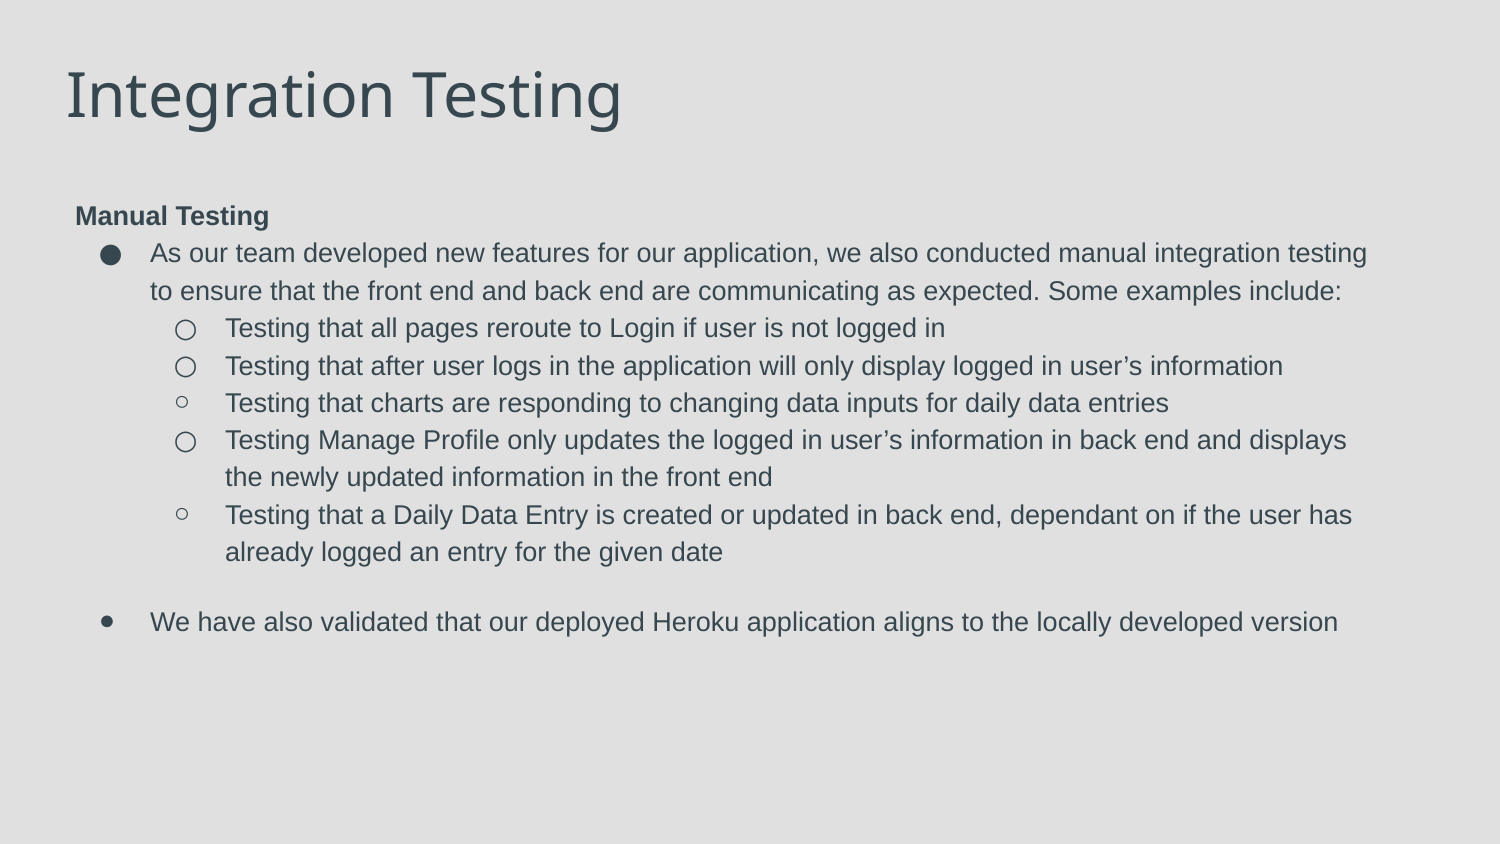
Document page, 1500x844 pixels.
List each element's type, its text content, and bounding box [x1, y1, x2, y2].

title Integration Testing [51, 39, 1449, 134]
text_box Manual Testing As our team developed new features for our application, we also conducted manual integration testing to ensure that the front end and back end are communicating as expected. Some examples include: Testing that all pages reroute to Login if user is not logged in Testing that after user logs in the application will only display logged in user’s information Testing that charts are responding to changing data inputs for daily data entries Testing Manage Profile only updates the logged in user’s information in back end and displays the newly updated information in the front end Testing that a Daily Data Entry is created or updated in back end, dependant on if the user has already logged an entry for the given date We have also validated that our deployed Heroku application aligns to the locally developed version [59, 183, 1386, 652]
